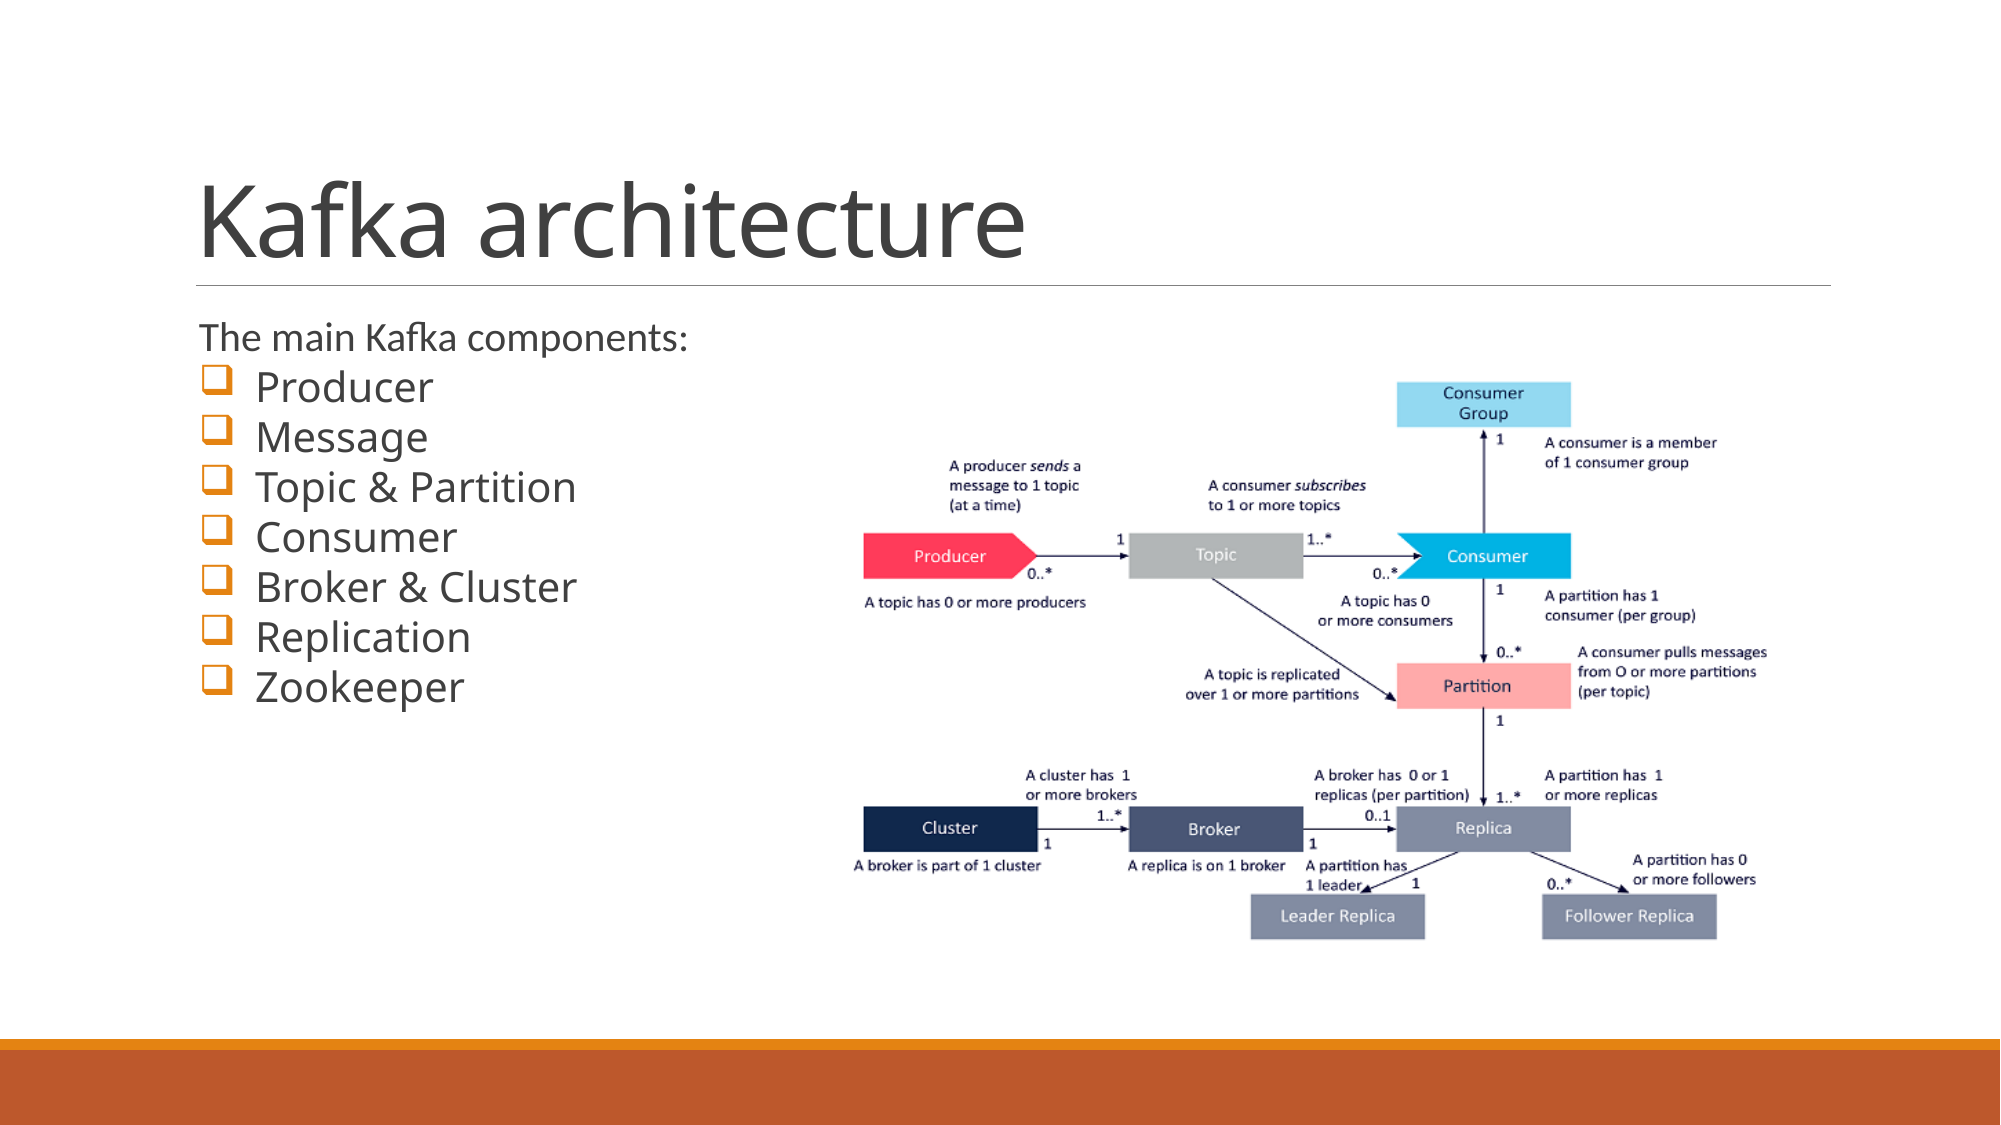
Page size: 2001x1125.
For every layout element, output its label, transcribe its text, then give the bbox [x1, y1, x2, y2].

picture [827, 310, 1793, 1013]
title Kafka architecture [180, 47, 1830, 285]
list The main Kafka components: Producer Message Topic & Partition Consumer Broker & Cluster Replication Zookeeper [180, 302, 1830, 963]
